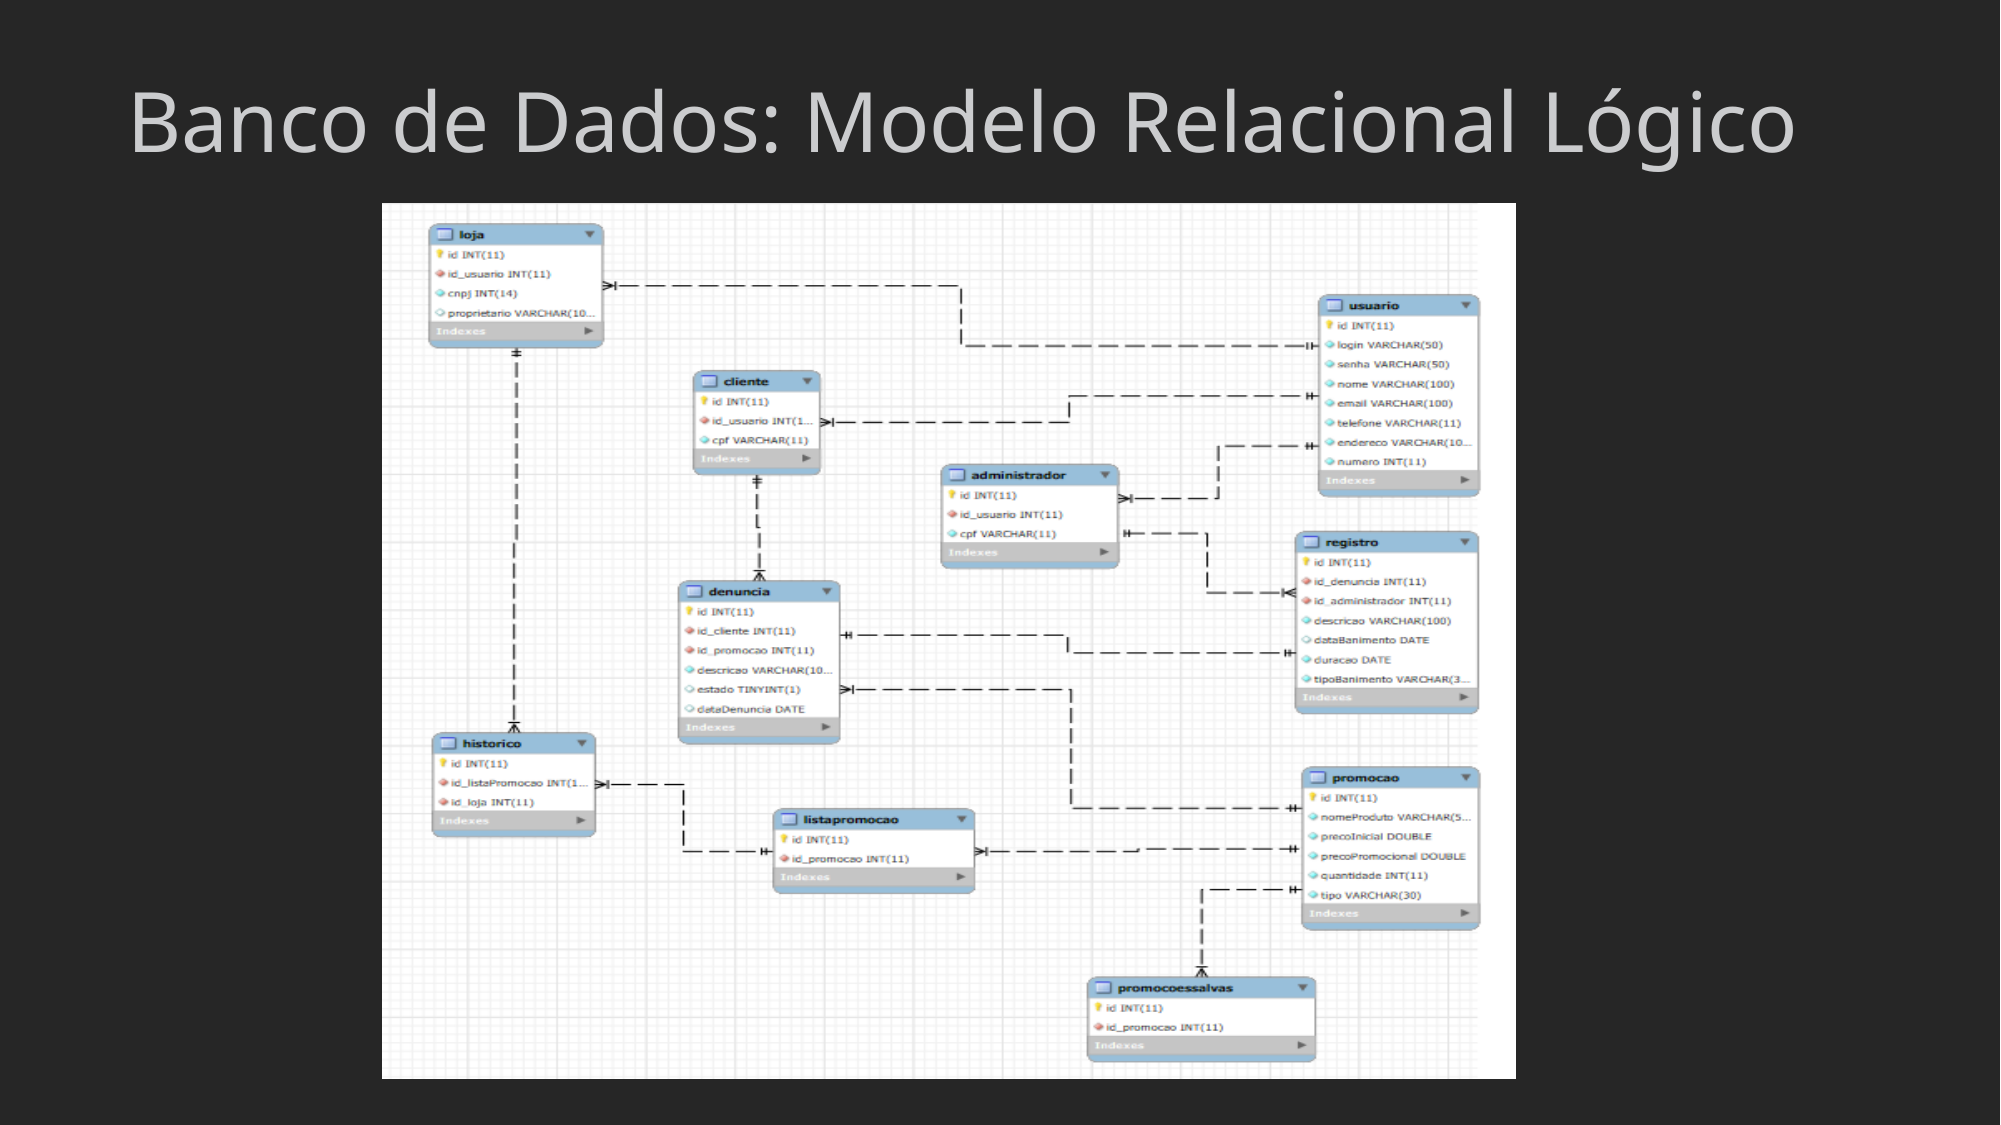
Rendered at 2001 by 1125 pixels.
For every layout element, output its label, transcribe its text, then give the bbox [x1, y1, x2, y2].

picture [381, 203, 1516, 1079]
text_box Banco de Dados: Modelo Relacional Lógico [127, 69, 1131, 172]
